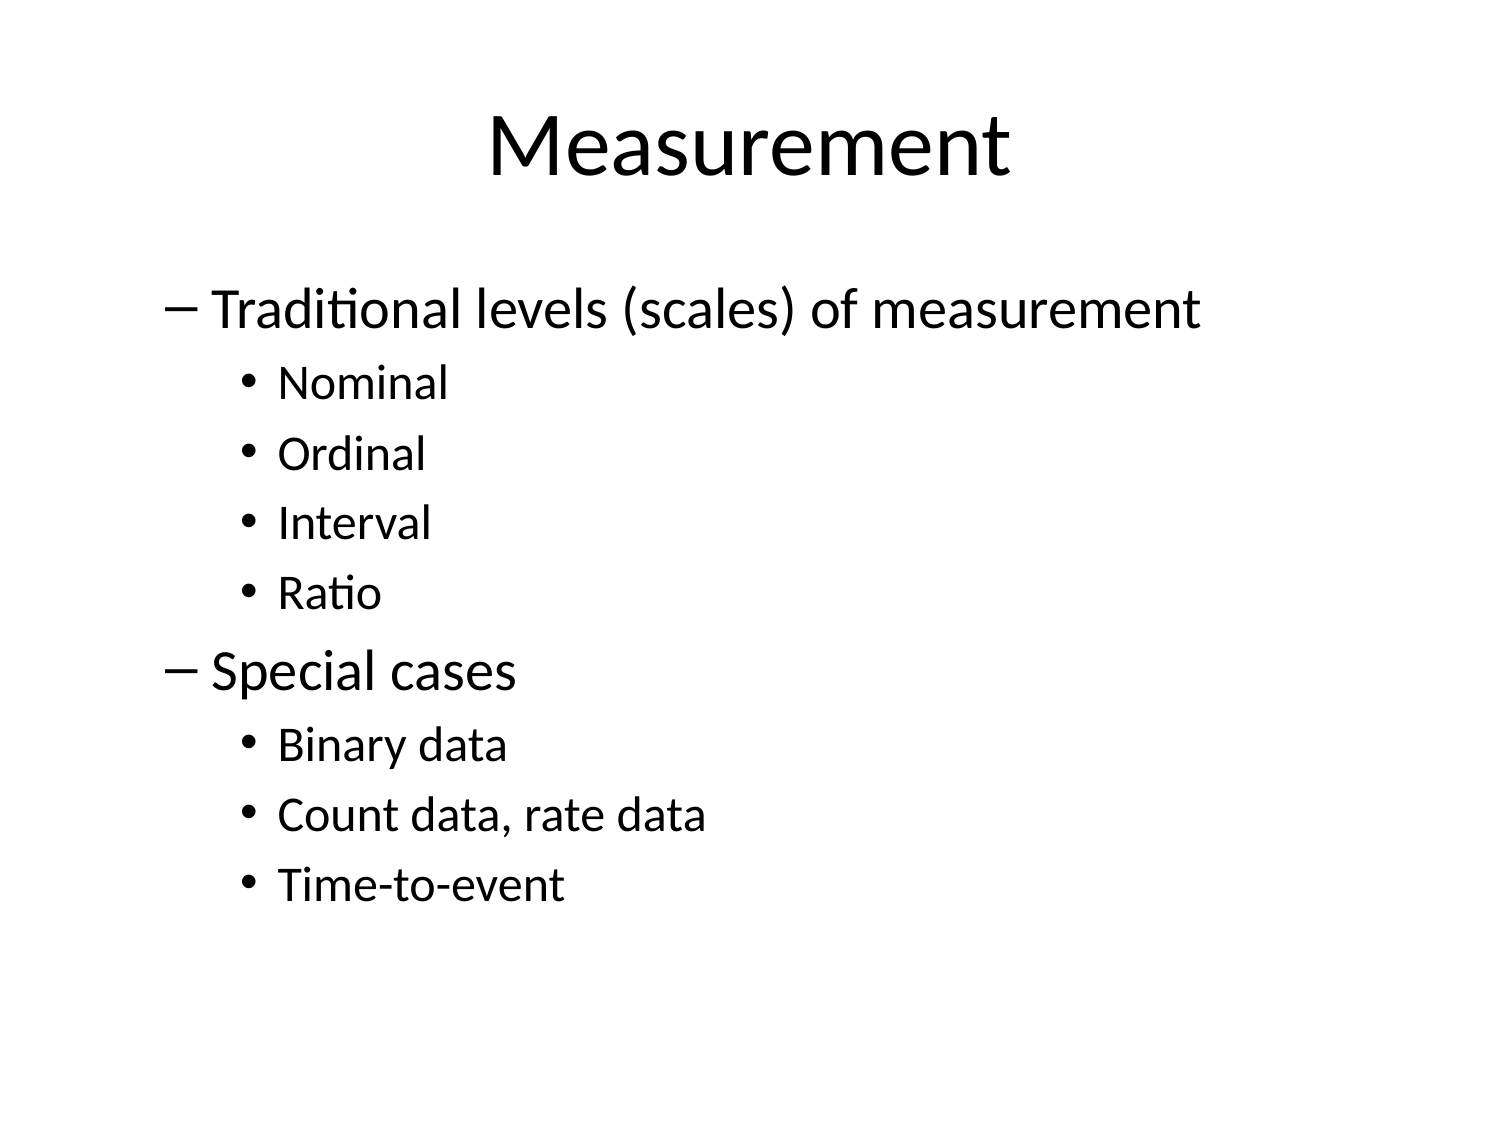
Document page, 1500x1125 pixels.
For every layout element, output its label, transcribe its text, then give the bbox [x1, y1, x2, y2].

title Measurement [75, 45, 1425, 233]
list Traditional levels (scales) of measurement Nominal Ordinal Interval Ratio Special cases Binary data Count data, rate data Time-to-event [75, 262, 1425, 1005]
